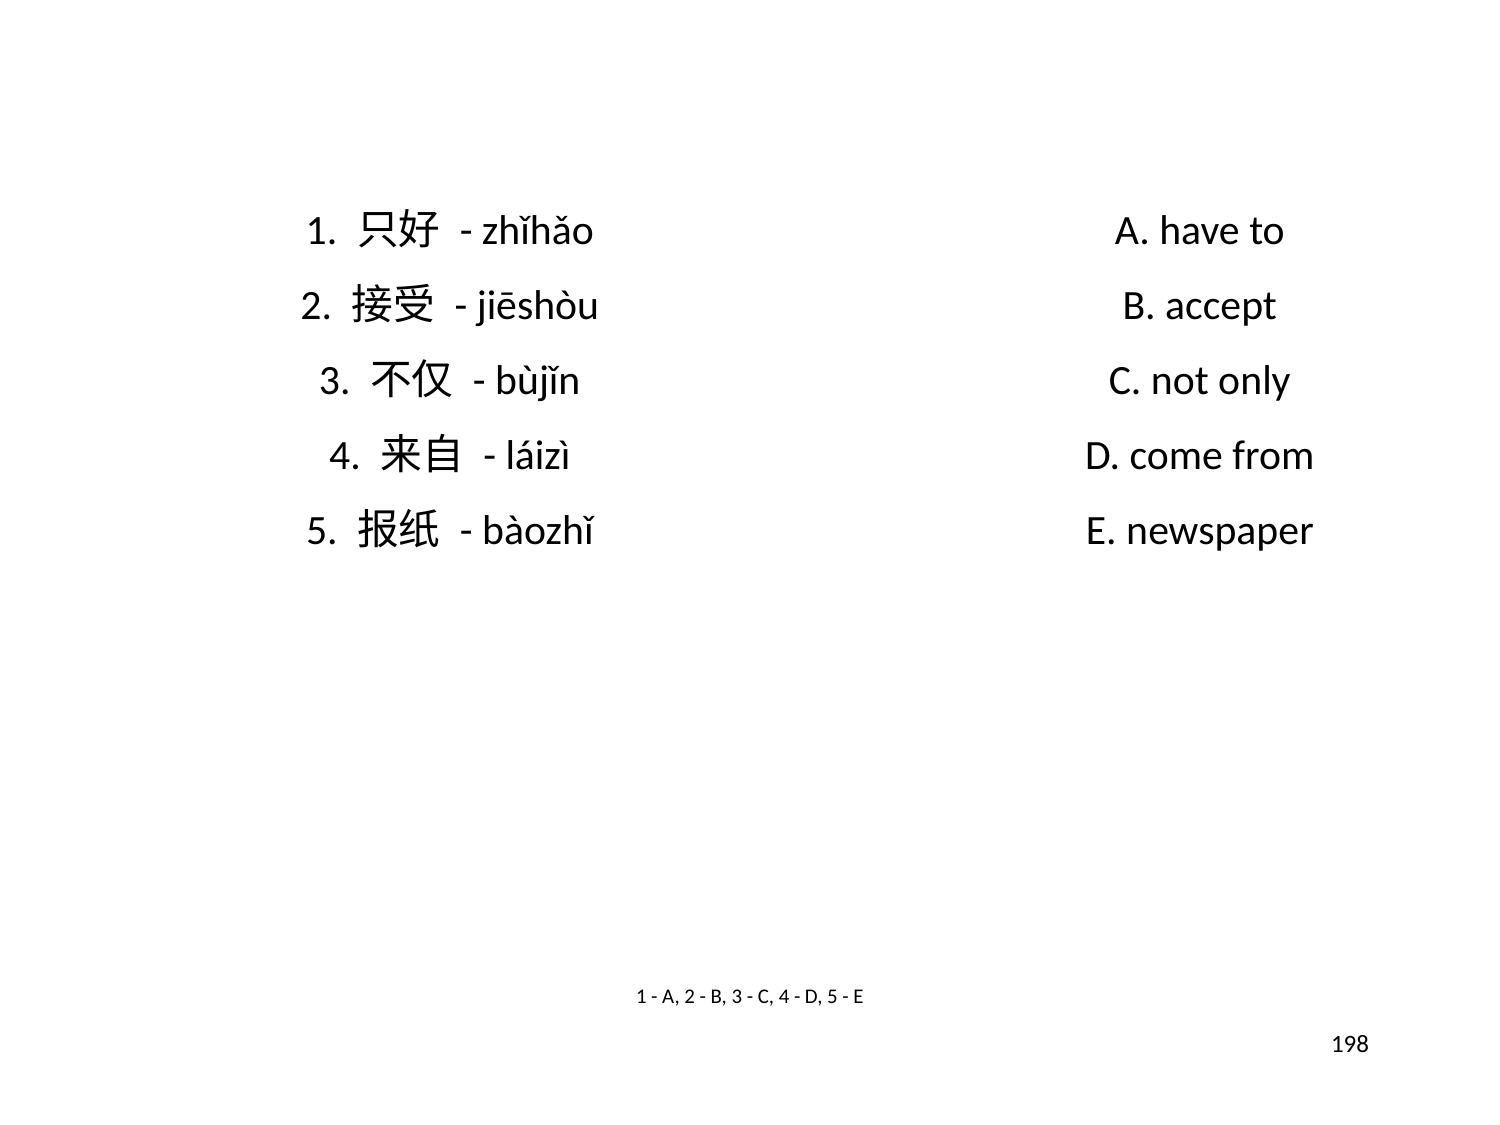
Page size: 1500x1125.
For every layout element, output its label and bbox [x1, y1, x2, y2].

text_box [1070, 149, 1330, 560]
text_box [285, 149, 615, 560]
text_box [74, 975, 1425, 1065]
